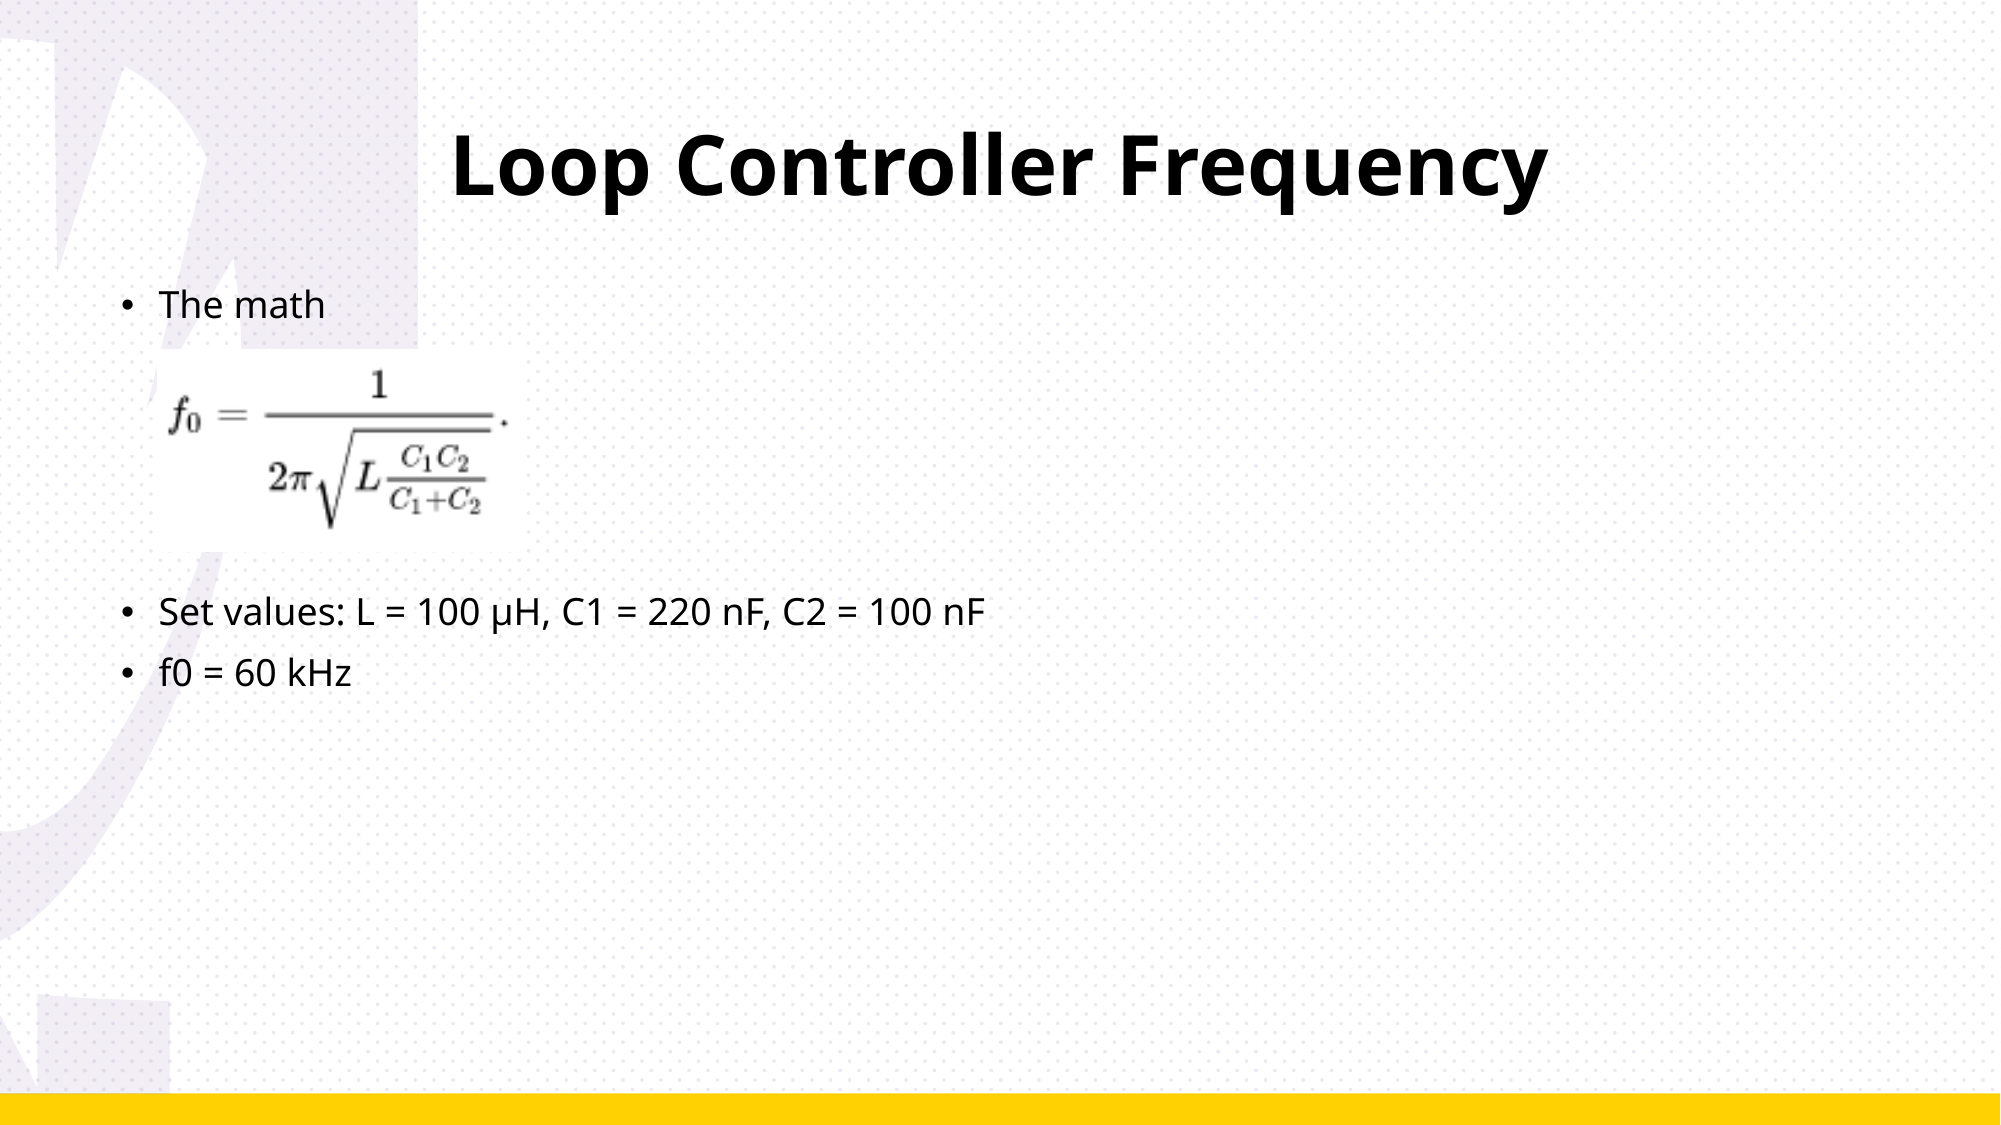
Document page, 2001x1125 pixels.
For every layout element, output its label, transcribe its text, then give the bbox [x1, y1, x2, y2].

list The math Set values: L = 100 µH, C1 = 220 nF, C2 = 100 nF f0 = 60 kHz [106, 279, 1832, 993]
title Loop Controller Frequency [137, 59, 1863, 278]
picture [0, 0, 2001, 1125]
